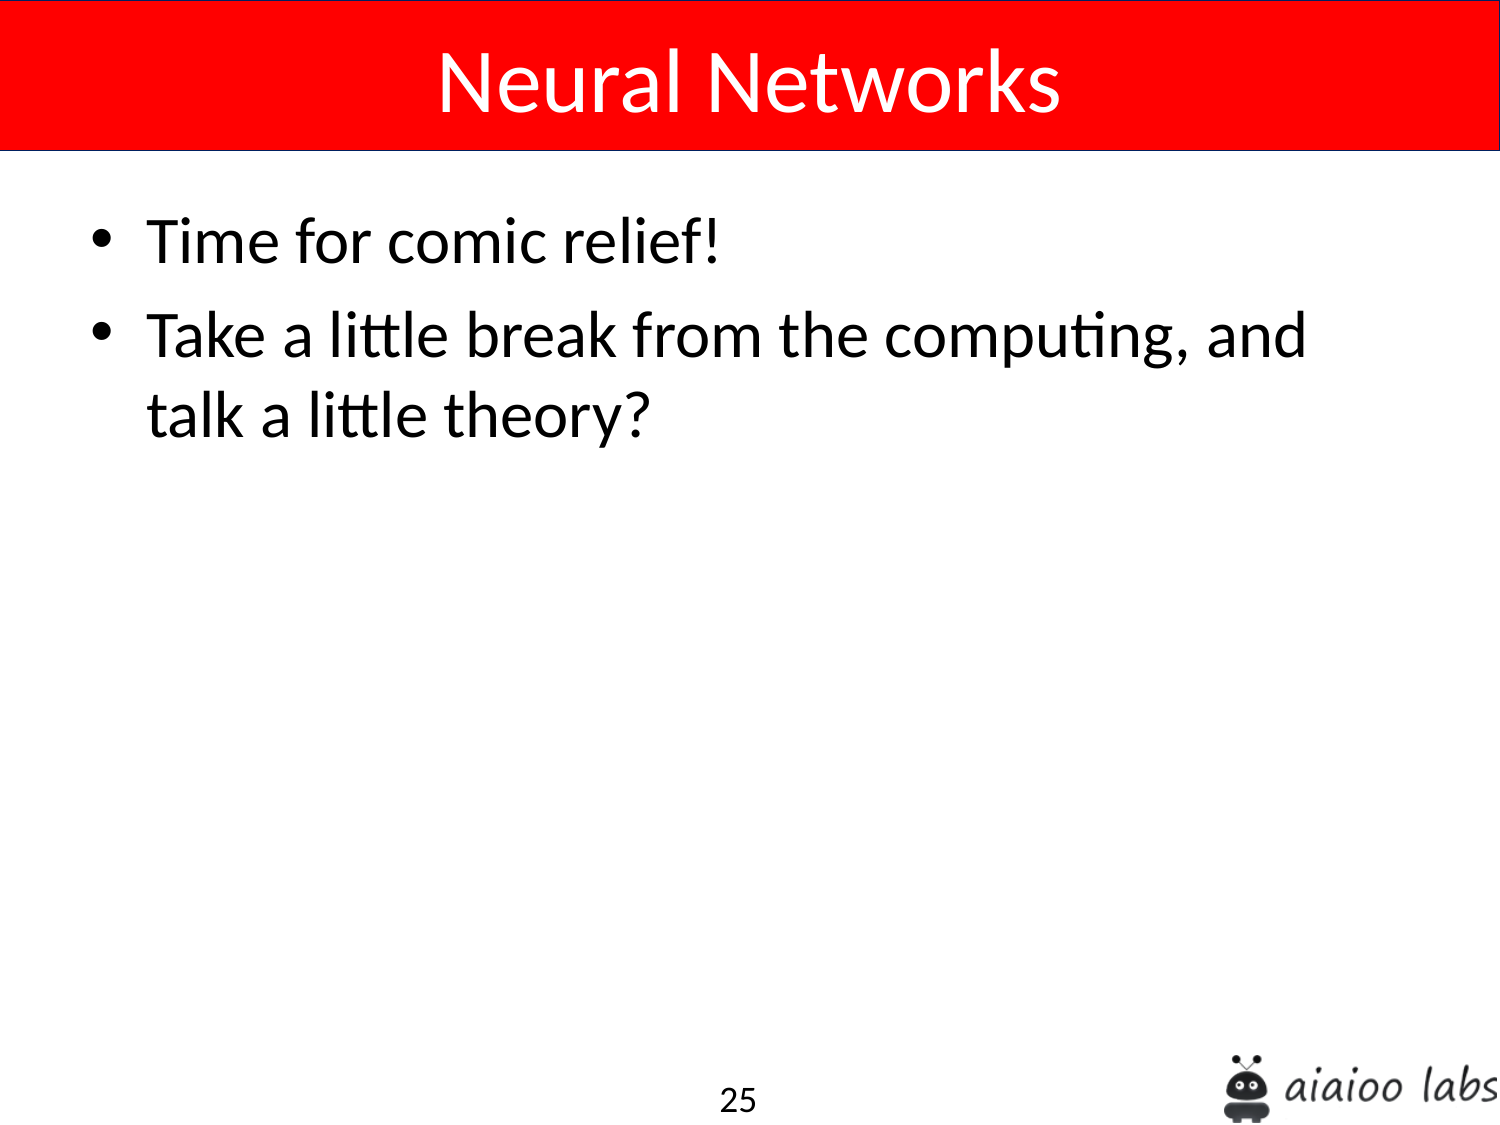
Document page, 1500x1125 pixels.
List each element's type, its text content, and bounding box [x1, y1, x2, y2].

list Time for comic relief! Take a little break from the computing, and talk a little theory? [75, 189, 1438, 1063]
text_box Neural Networks [0, 0, 1500, 151]
picture [1224, 1055, 1497, 1123]
